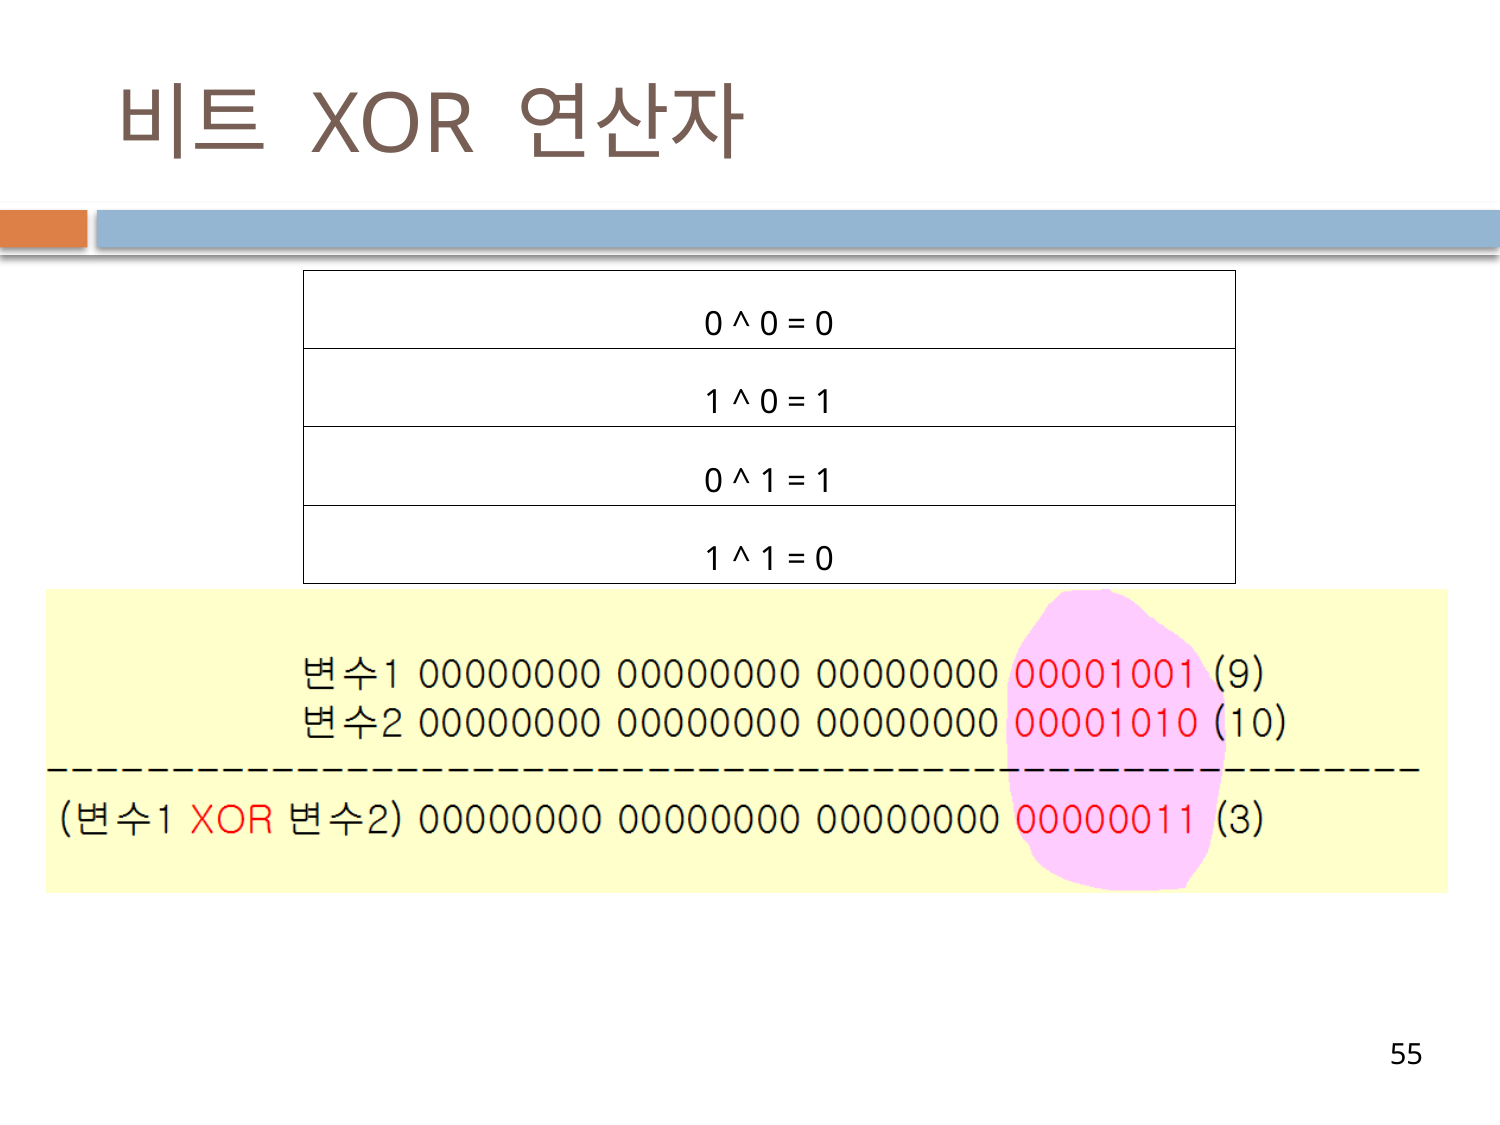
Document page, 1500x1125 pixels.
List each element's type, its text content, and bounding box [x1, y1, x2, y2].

picture [46, 589, 1448, 893]
table_cell 1 ^ 0 = 1 [304, 349, 1235, 426]
table_cell 1 ^ 1 = 0 [304, 506, 1235, 583]
title 비트 XOR 연산자 [100, 37, 1438, 200]
table_header 0 ^ 0 = 0 [304, 271, 1235, 348]
slide_number 55 [1021, 1024, 1438, 1085]
table_cell 0 ^ 1 = 1 [304, 427, 1235, 505]
